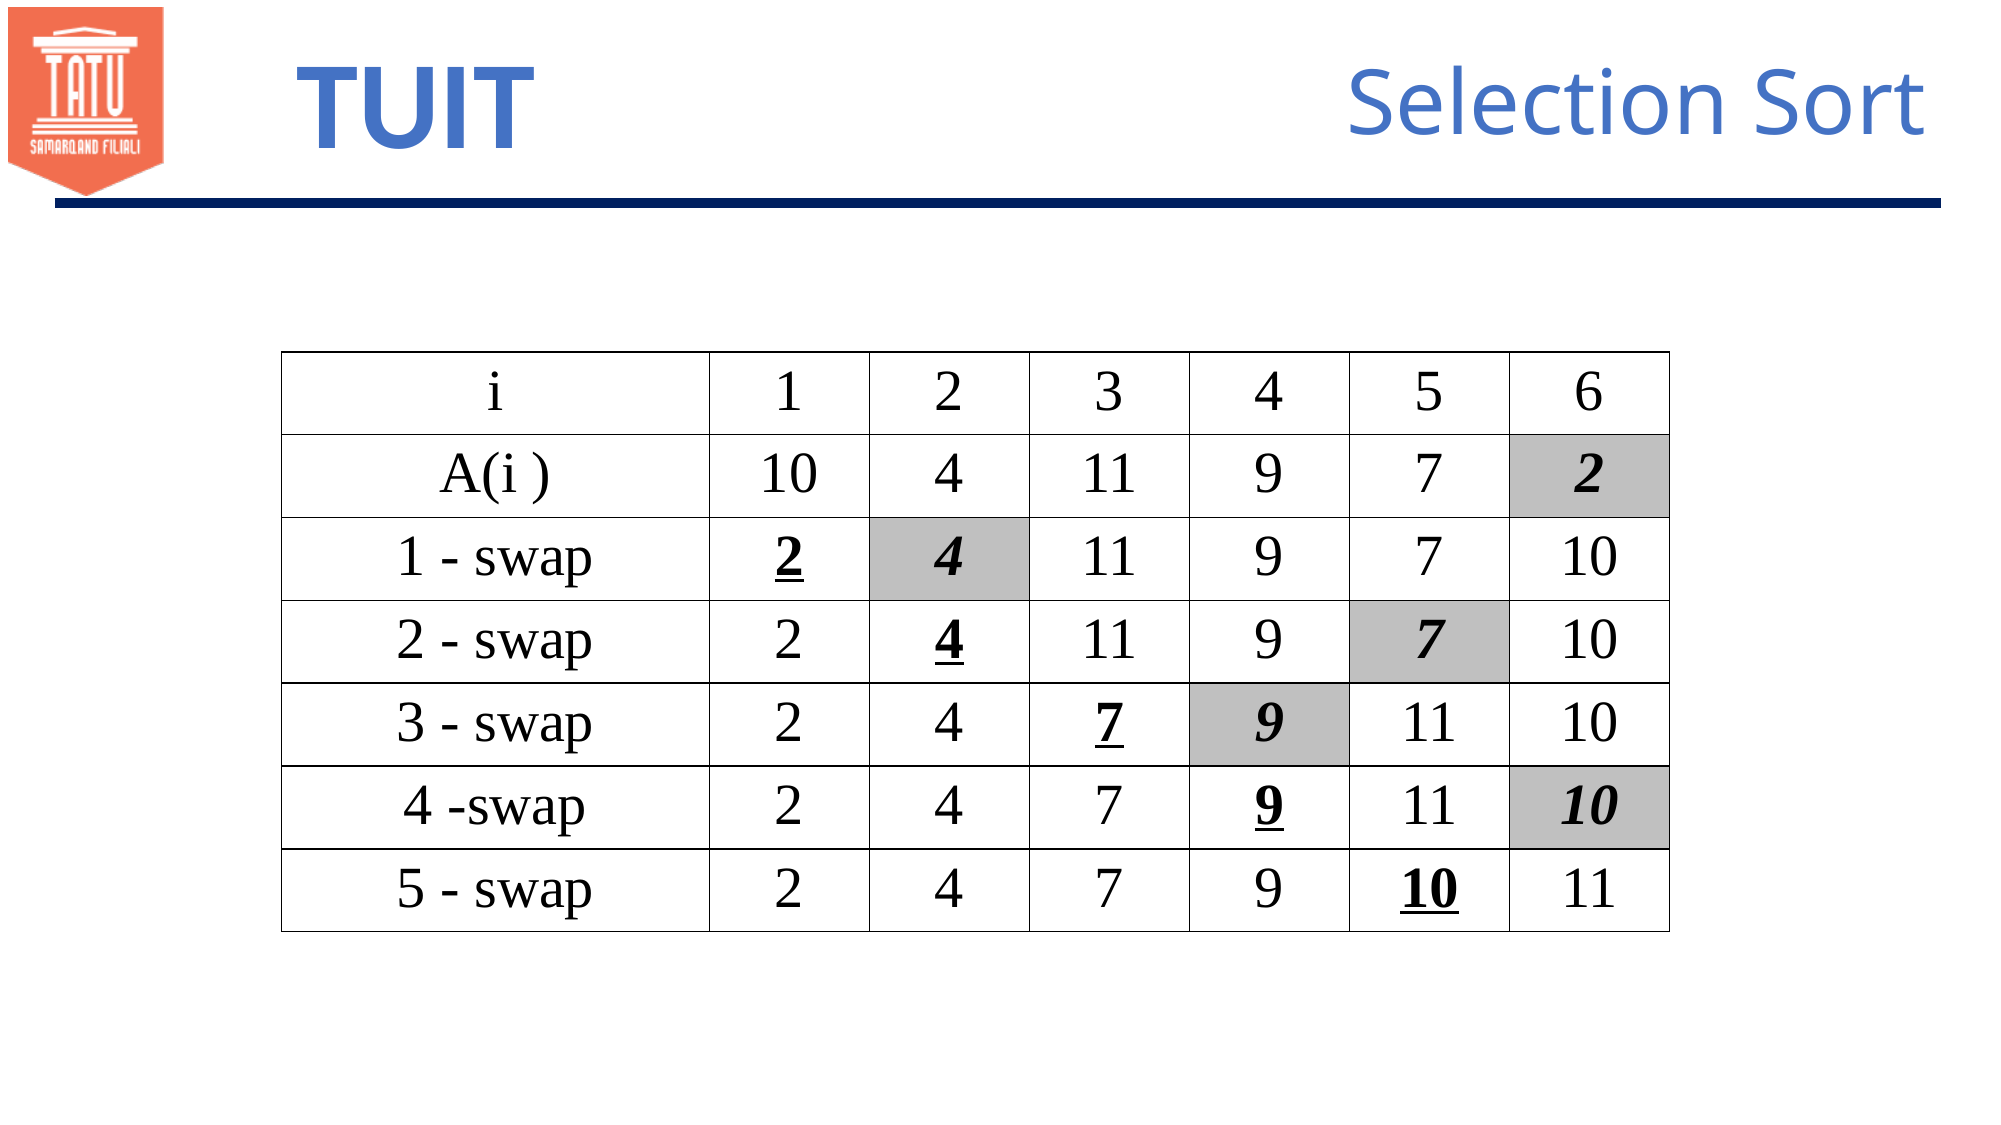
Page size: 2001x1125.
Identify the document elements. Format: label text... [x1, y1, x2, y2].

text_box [281, 351, 1670, 932]
text_box TUIT [281, 39, 571, 162]
text_box Selection Sort [604, 48, 1942, 162]
picture [8, 7, 164, 196]
